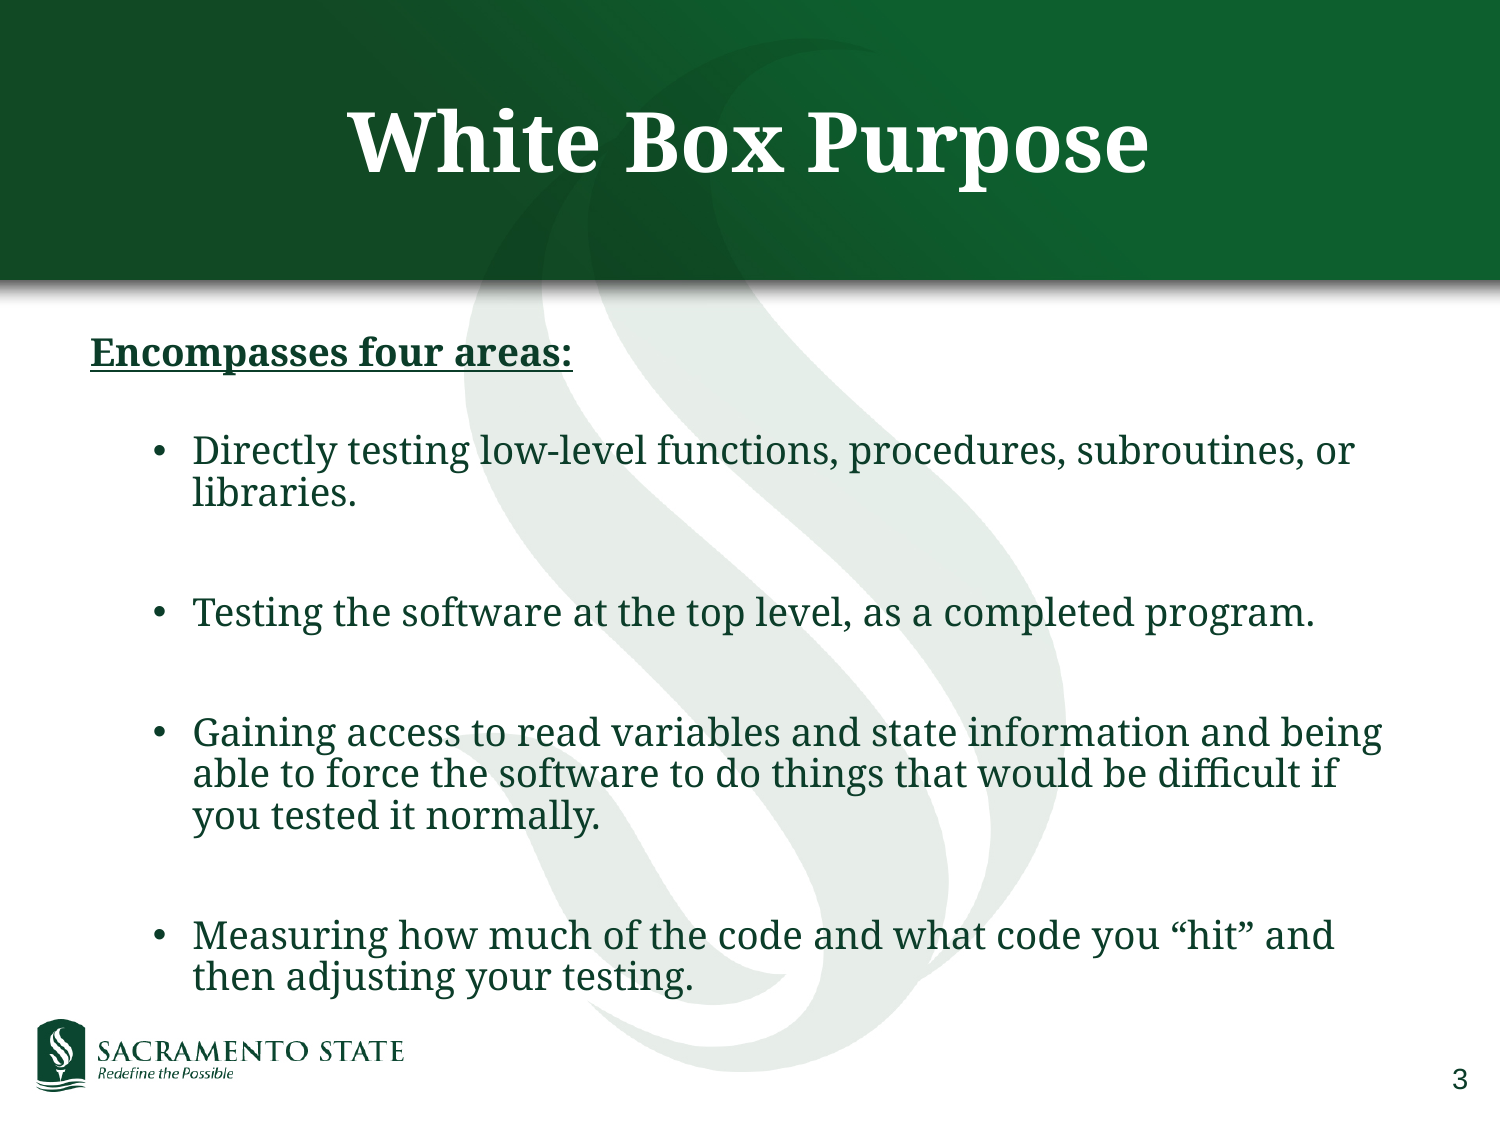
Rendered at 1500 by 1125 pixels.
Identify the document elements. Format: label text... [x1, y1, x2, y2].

picture [0, 0, 1500, 1125]
slide_number 3 [1149, 1024, 1484, 1103]
list Encompasses four areas: Directly testing low-level functions, procedures, subroutines, or libraries. Testing the software at the top level, as a completed program. Gaining access to read variables and state information and being able to force the software to do things that would be difficult if you tested it normally. Measuring how much of the code and what code you “hit” and then adjusting your testing. [75, 325, 1425, 1012]
title White Box Purpose [75, 45, 1425, 233]
